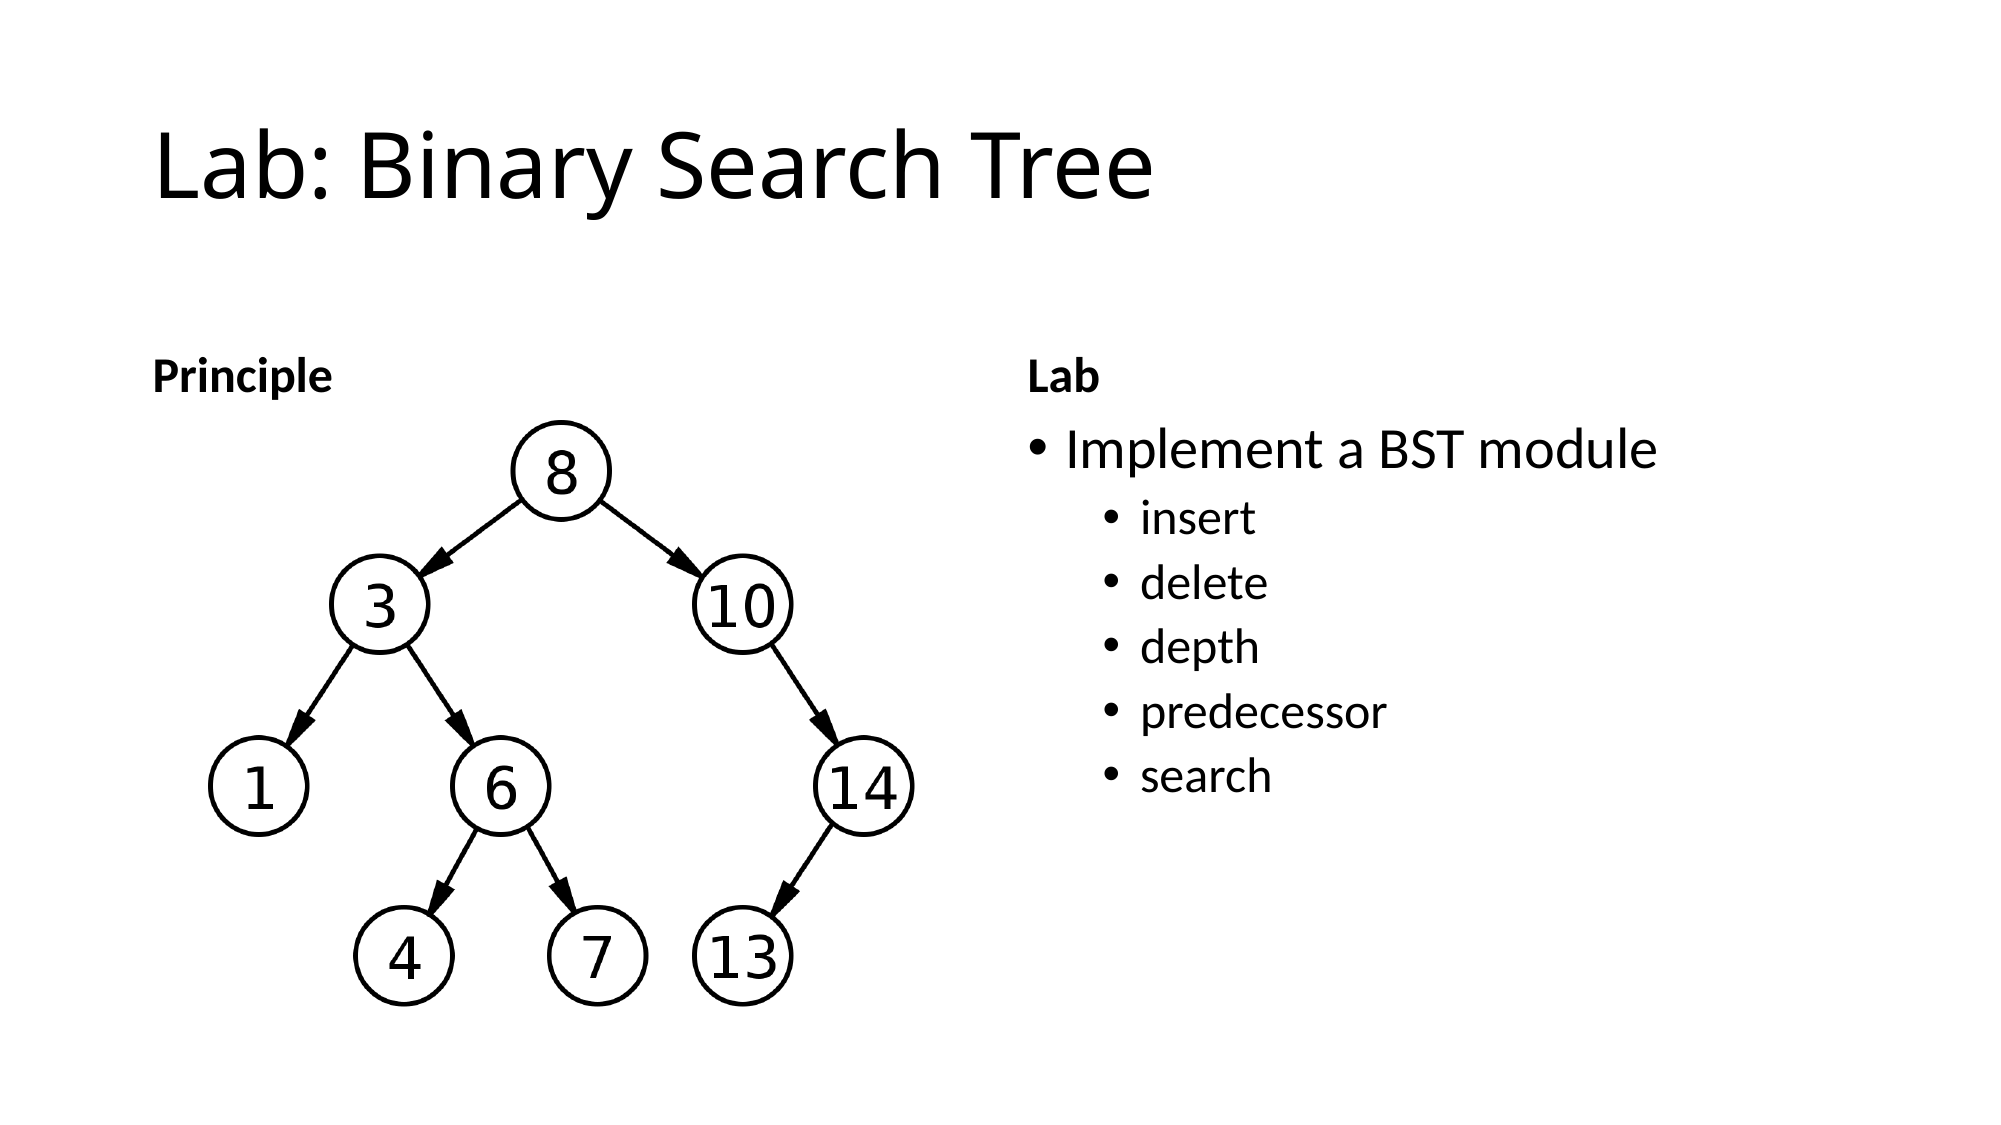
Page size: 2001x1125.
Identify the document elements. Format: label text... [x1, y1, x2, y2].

list Lab [1012, 275, 1863, 410]
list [198, 410, 924, 1016]
title Lab: Binary Search Tree [137, 59, 1863, 278]
list Principle [137, 275, 984, 411]
list Implement a BST module insert delete depth predecessor search [1012, 410, 1863, 1016]
